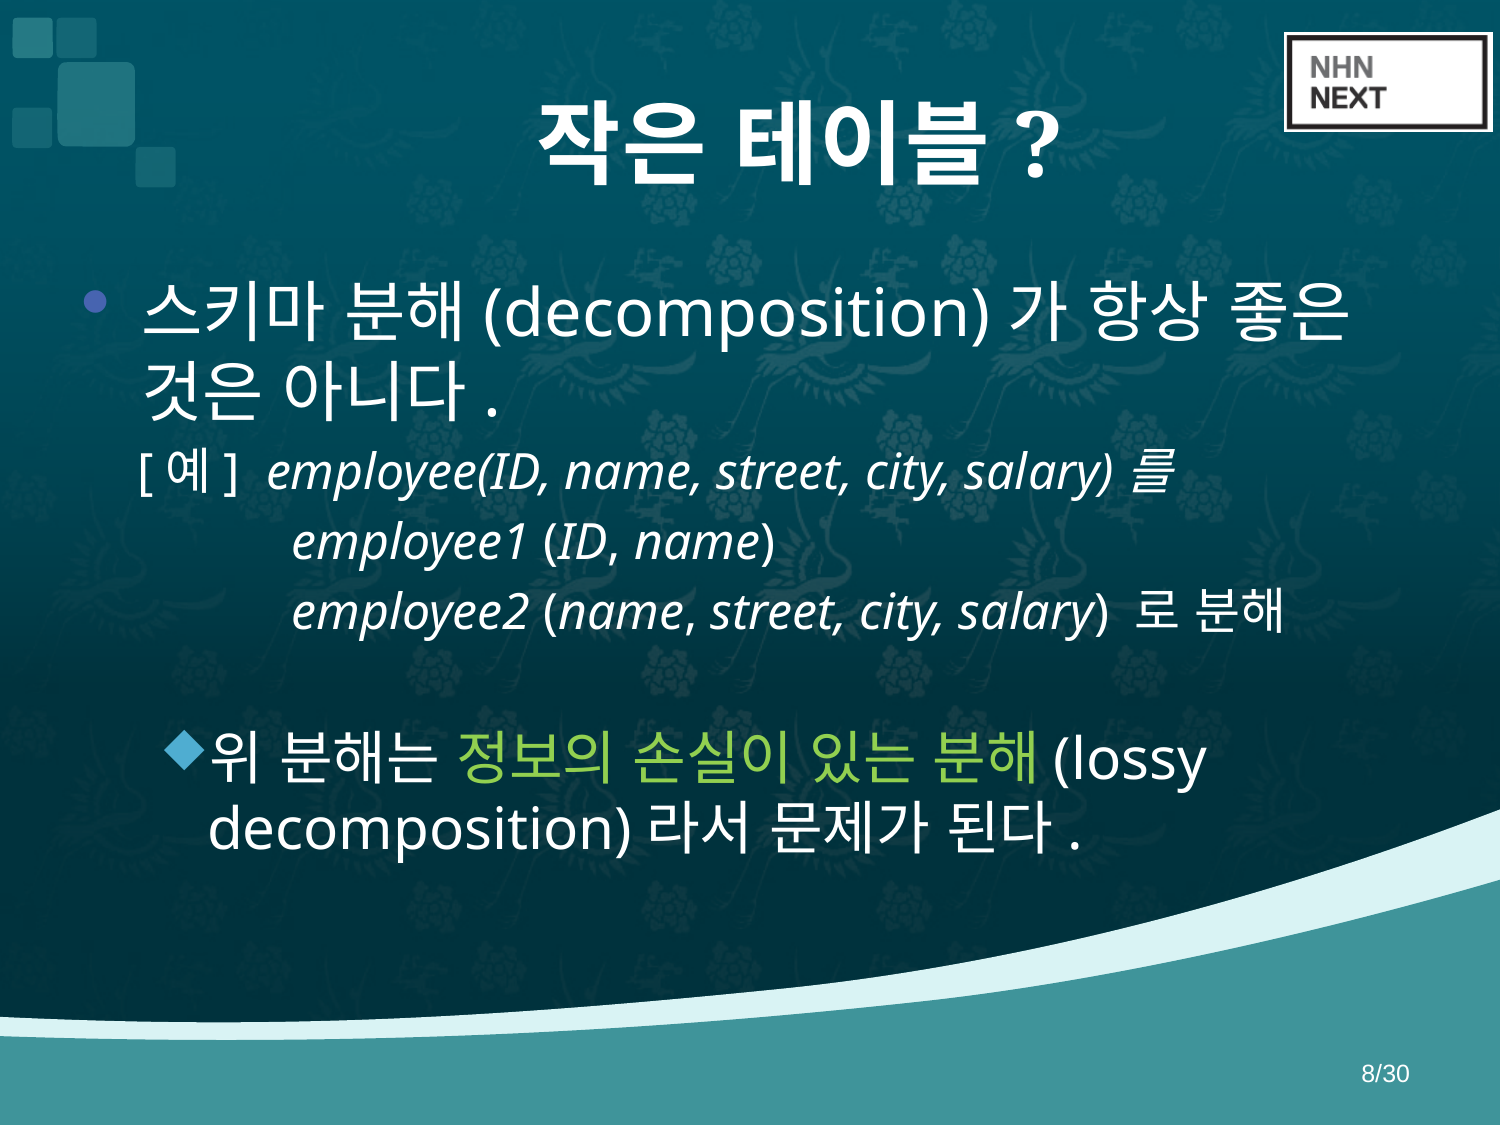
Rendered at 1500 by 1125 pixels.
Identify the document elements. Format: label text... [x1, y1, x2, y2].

picture [1284, 32, 1493, 132]
slide_number 8/30 [1074, 1042, 1425, 1103]
title 작은 테이블? [187, 58, 1414, 223]
list 스키마 분해(decomposition)가 항상 좋은 것은 아니다. [예] employee(ID, name, street, city, salary)를 employee1 (ID, name) employee2 (name, street, city, salary) 로 분해 위 분해는 정보의 손실이 있는 분해(lossy decomposition)라서 문제가 된다. [70, 262, 1425, 1005]
